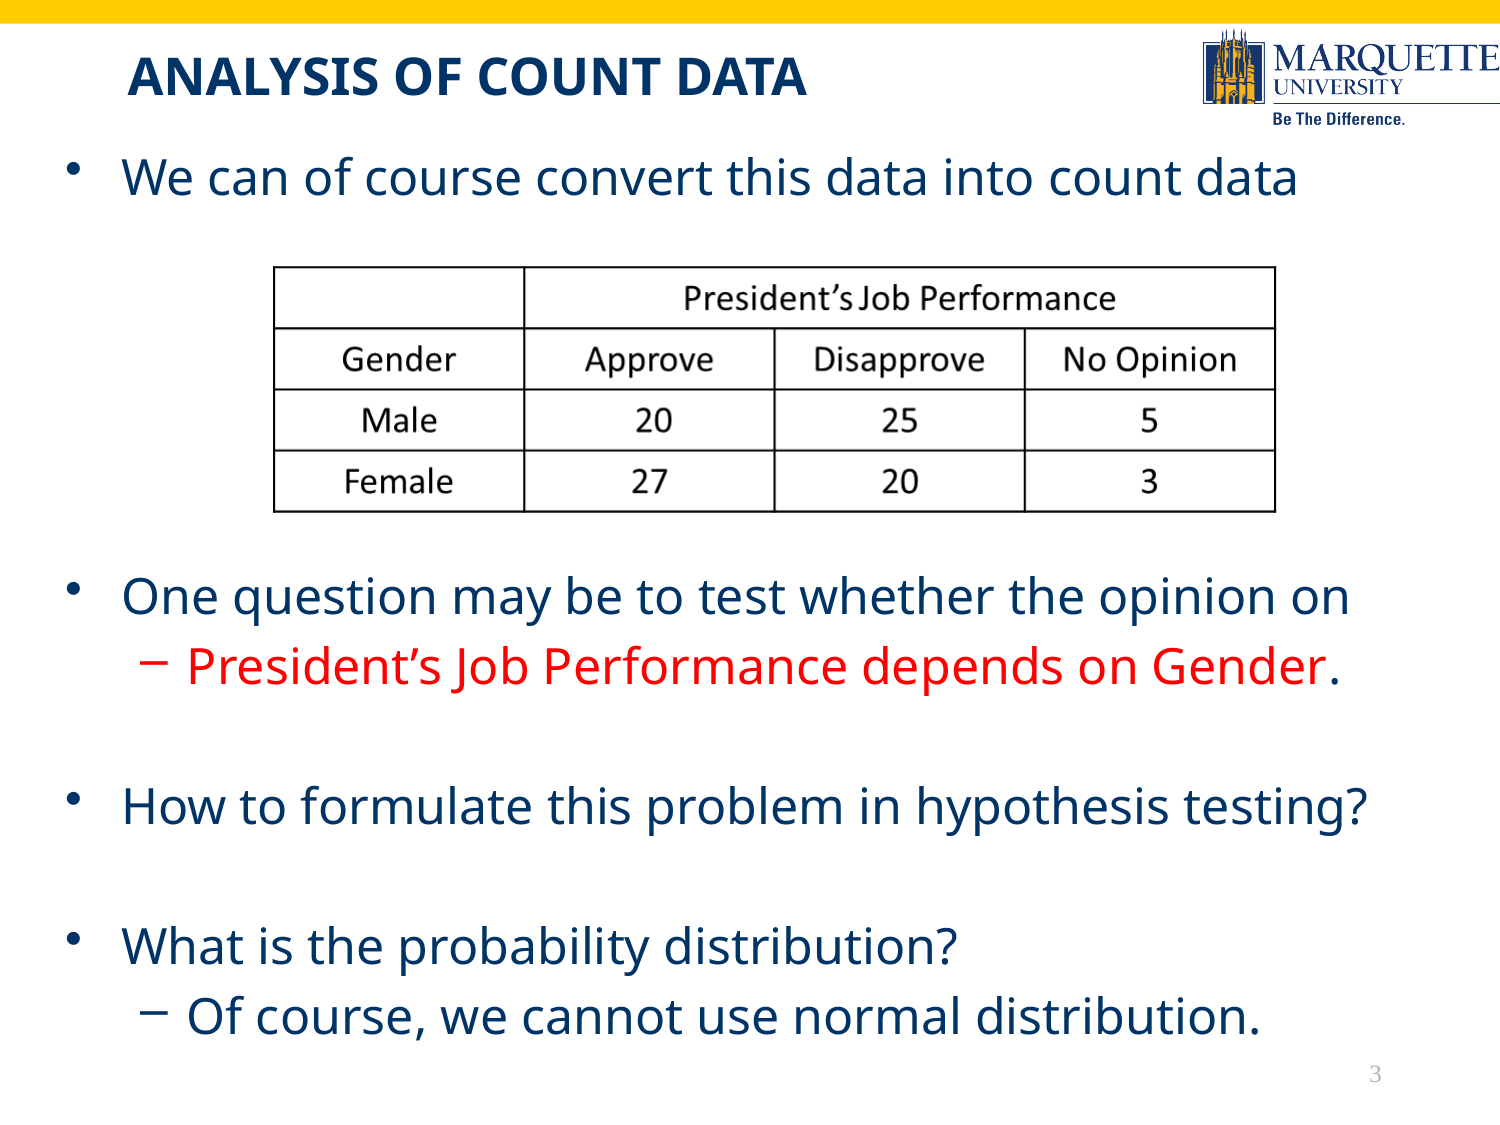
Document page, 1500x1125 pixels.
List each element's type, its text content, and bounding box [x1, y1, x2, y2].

picture [272, 262, 1278, 527]
slide_number 3 [1059, 1042, 1397, 1103]
picture [1388, 27, 1500, 125]
title Analysis of Count Data [112, 12, 1388, 137]
list We can of course convert this data into count data One question may be to test whether the opinion on President’s Job Performance depends on Gender. How to formulate this problem in hypothesis testing? What is the probability distribution? Of course, we cannot use normal distribution. [50, 137, 1500, 875]
